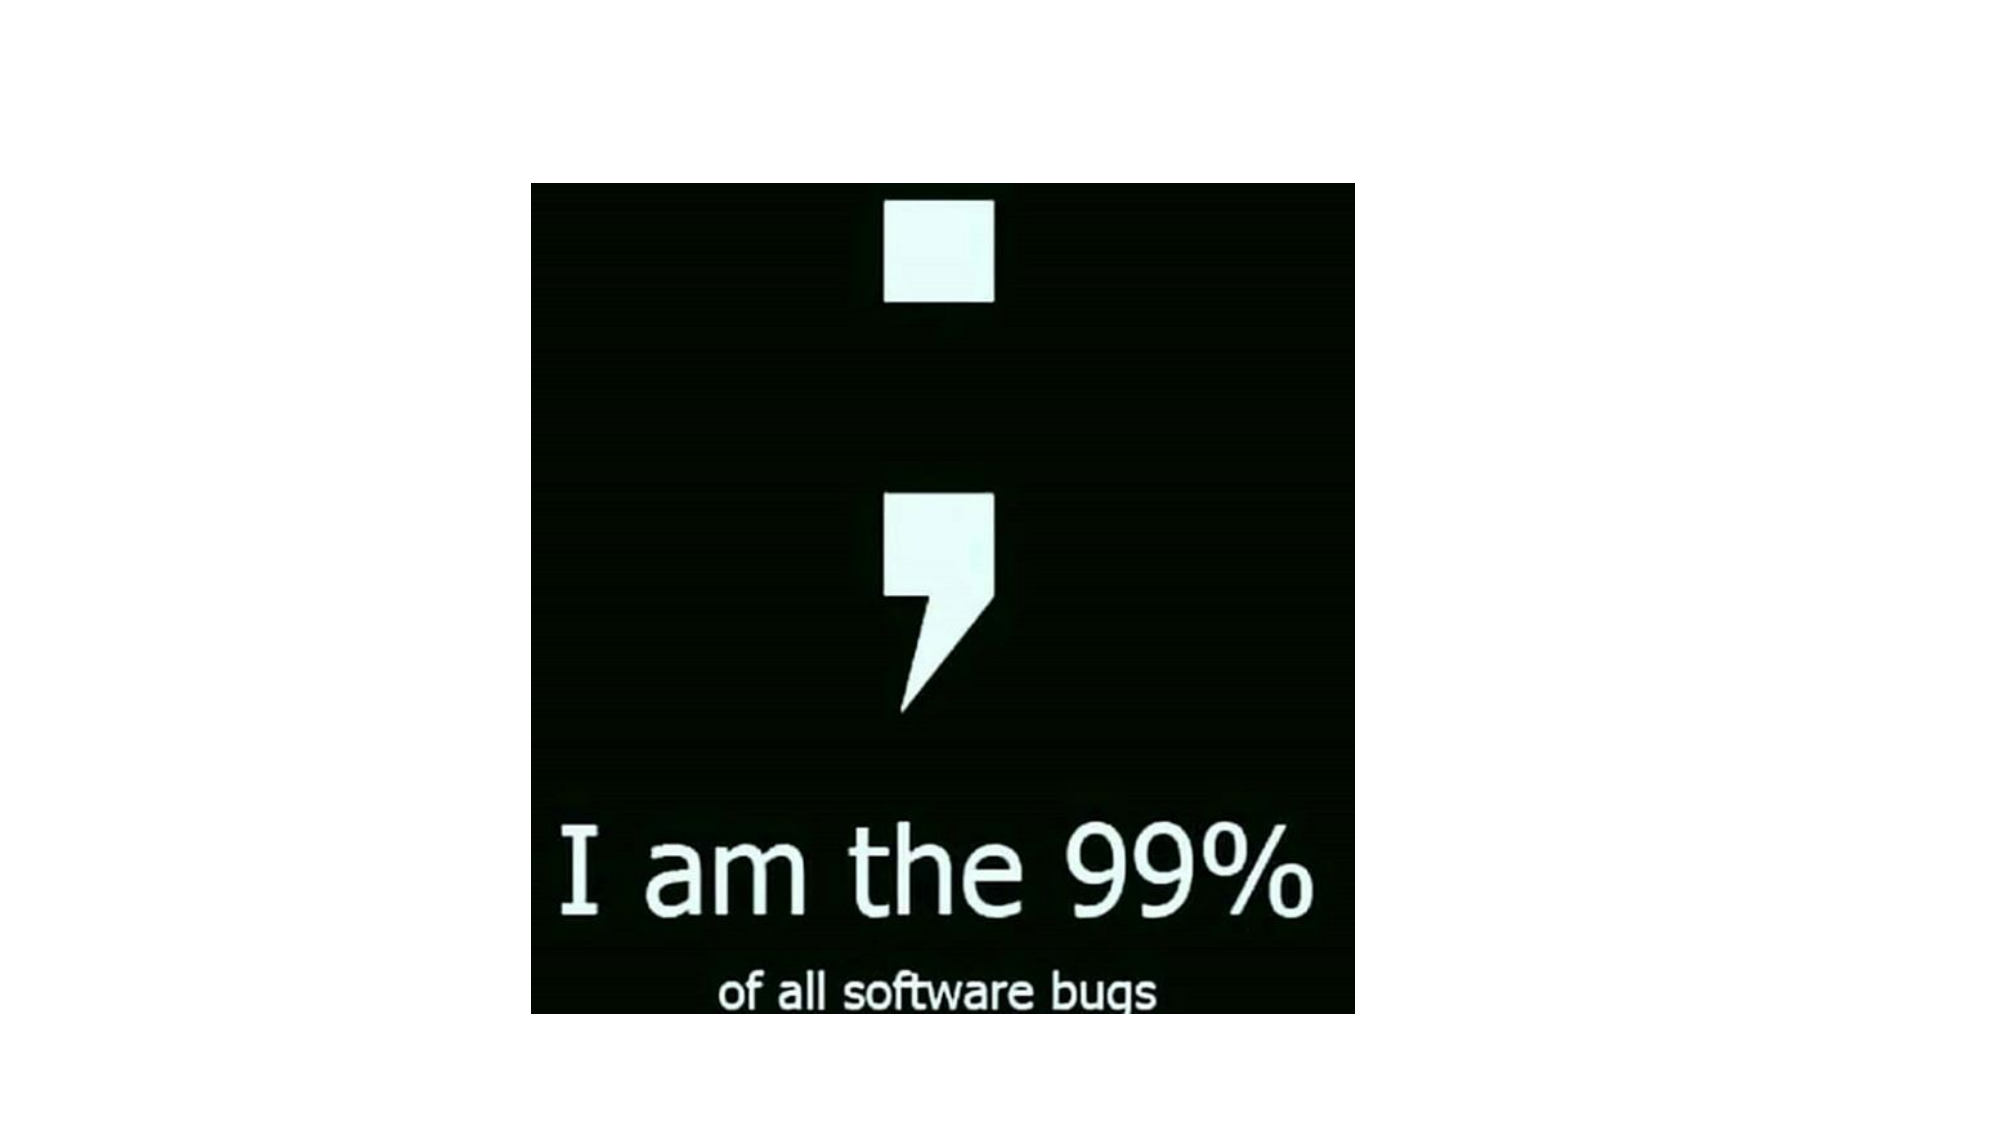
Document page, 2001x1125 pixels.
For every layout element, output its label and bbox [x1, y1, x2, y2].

list [531, 183, 1355, 1014]
